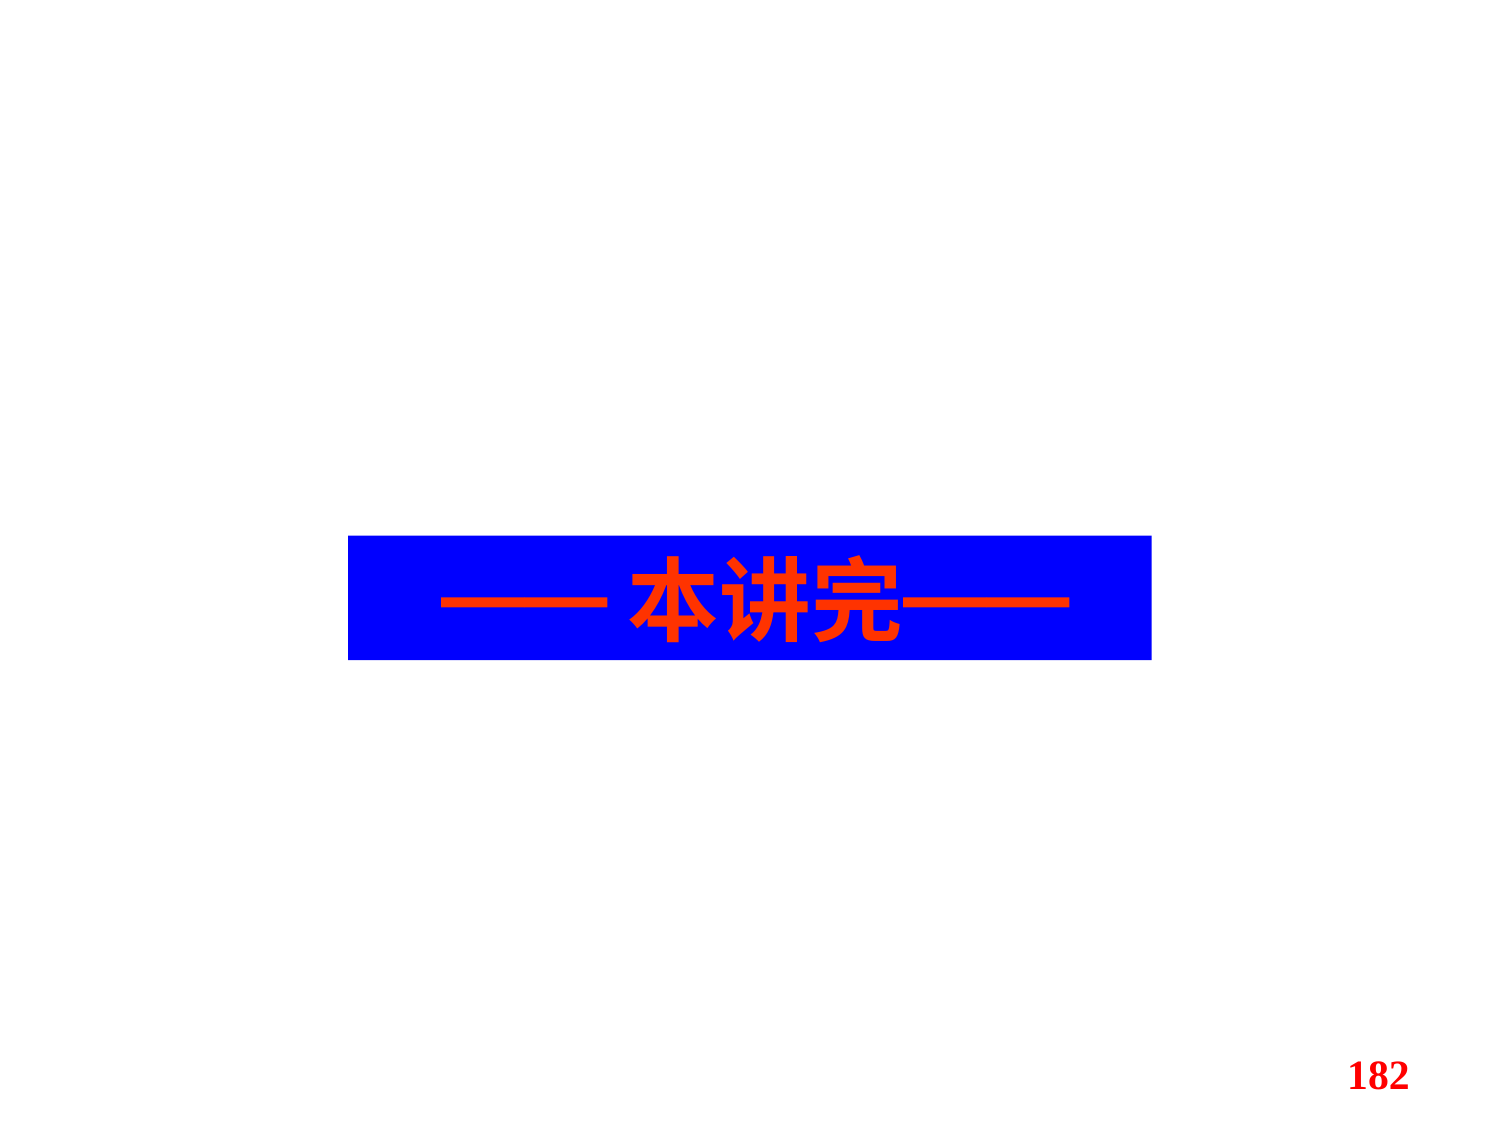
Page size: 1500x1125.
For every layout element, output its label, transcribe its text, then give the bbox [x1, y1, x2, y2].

slide_number 182 [1074, 1042, 1425, 1103]
text_box ━━本讲完━━ [348, 535, 1152, 661]
